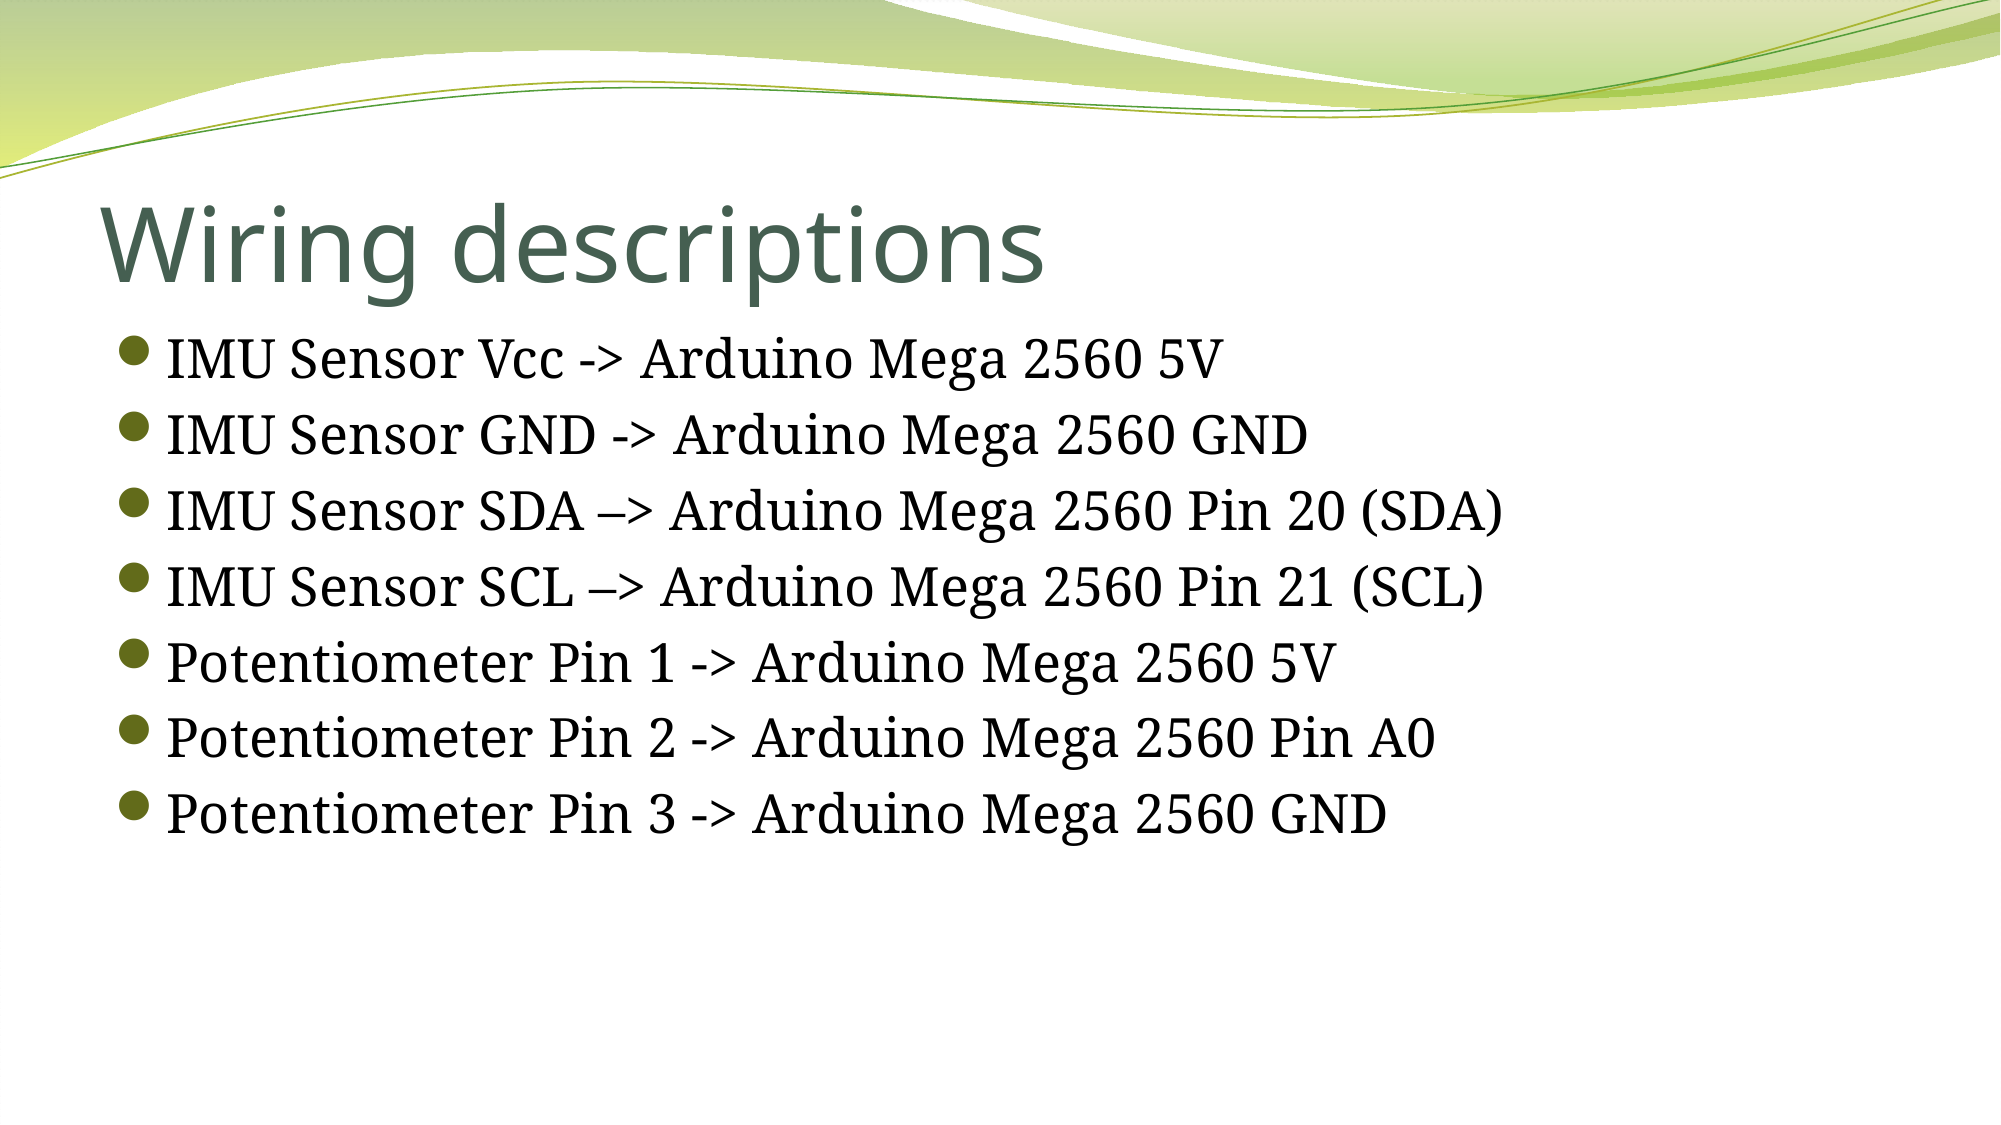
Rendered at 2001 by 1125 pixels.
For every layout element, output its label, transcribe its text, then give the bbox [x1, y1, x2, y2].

title Wiring descriptions [99, 108, 1900, 303]
list IMU Sensor Vcc -> Arduino Mega 2560 5V IMU Sensor GND -> Arduino Mega 2560 GND IMU Sensor SDA –> Arduino Mega 2560 Pin 20 (SDA) IMU Sensor SCL –> Arduino Mega 2560 Pin 21 (SCL) Potentiometer Pin 1 -> Arduino Mega 2560 5V Potentiometer Pin 2 -> Arduino Mega 2560 Pin A0 Potentiometer Pin 3 -> Arduino Mega 2560 GND [99, 317, 1900, 1038]
